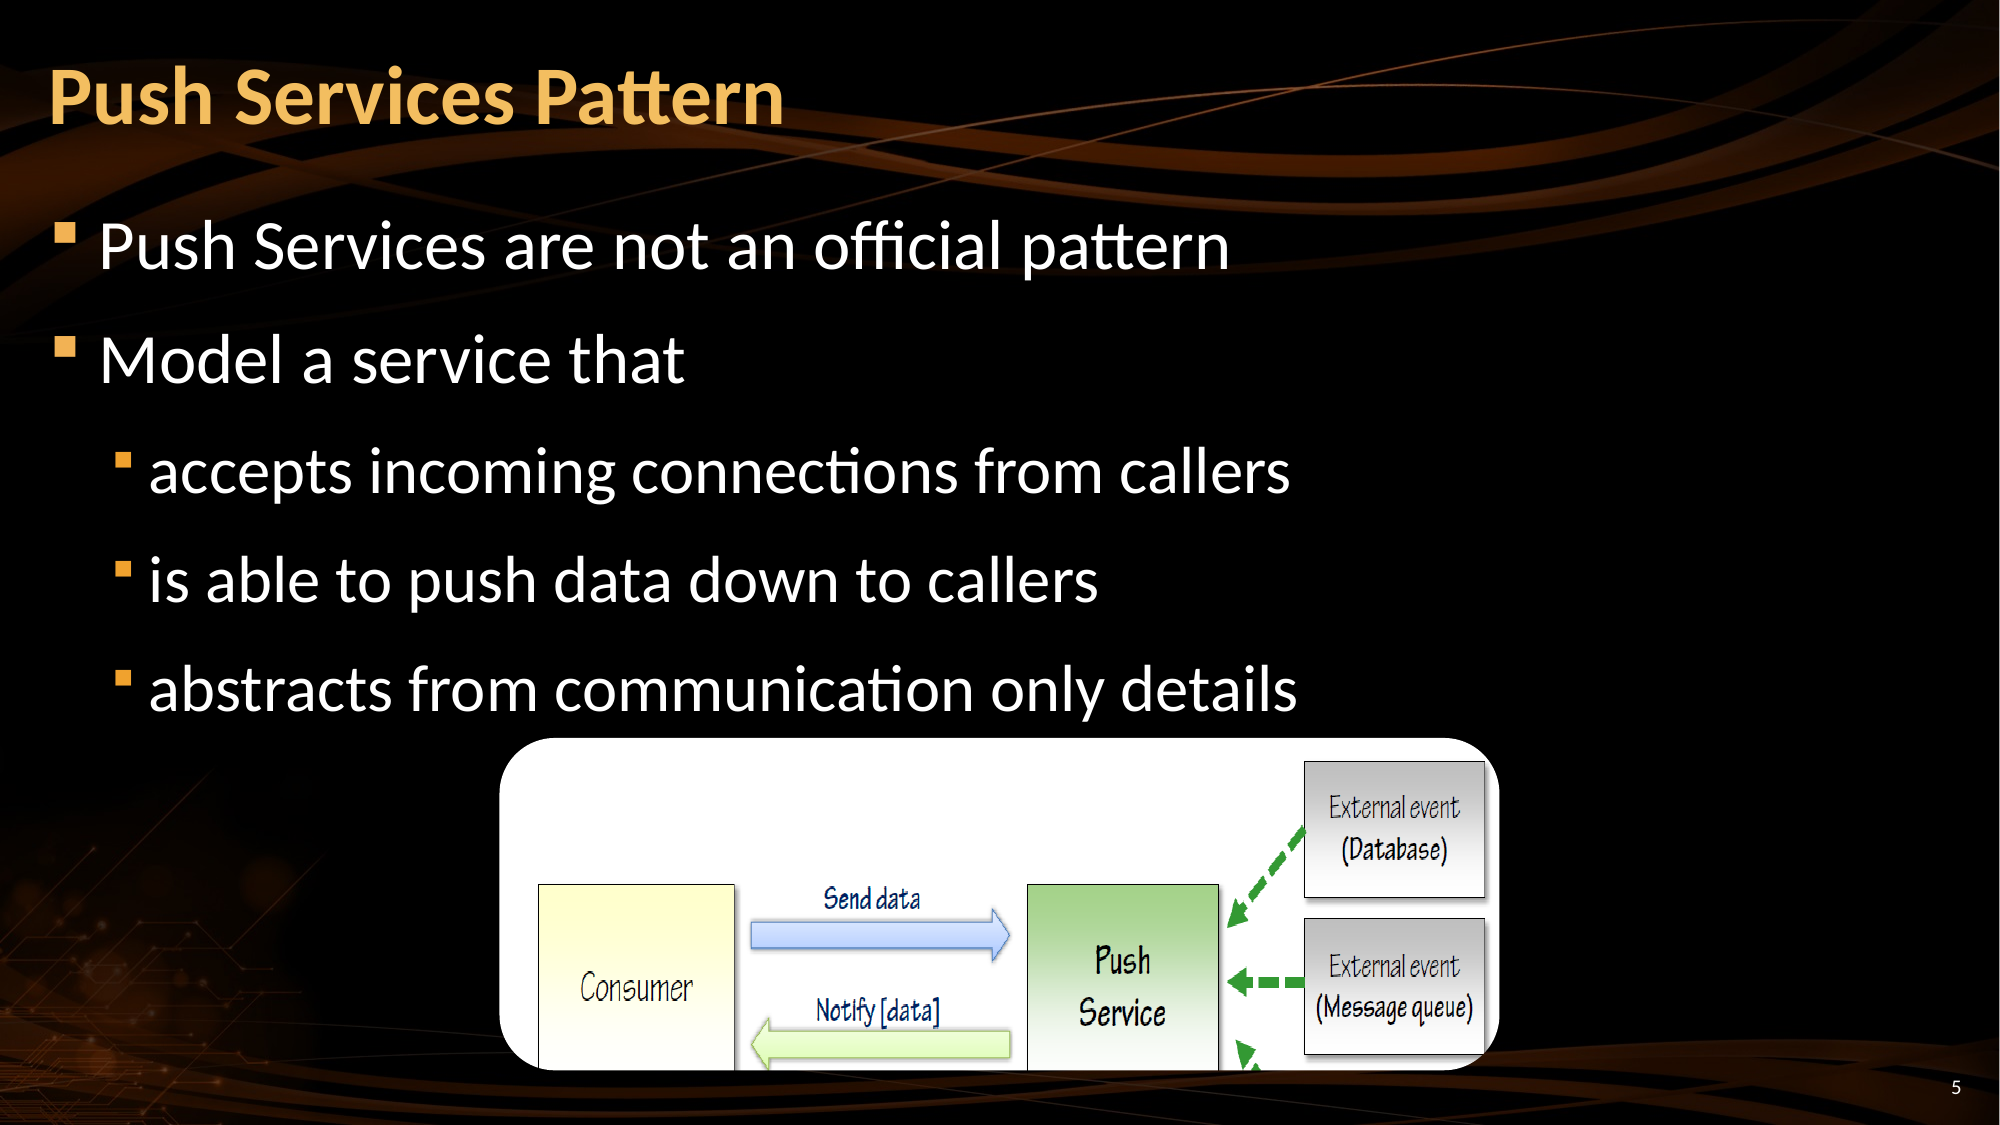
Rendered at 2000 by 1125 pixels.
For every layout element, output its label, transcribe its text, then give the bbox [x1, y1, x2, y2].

list Push Services are not an official pattern Model a service that accepts incoming connections from callers is able to push data down to callers abstracts from communication only details [31, 188, 1968, 1103]
picture [0, 0, 2000, 1125]
title Push Services Pattern [30, 6, 1602, 189]
